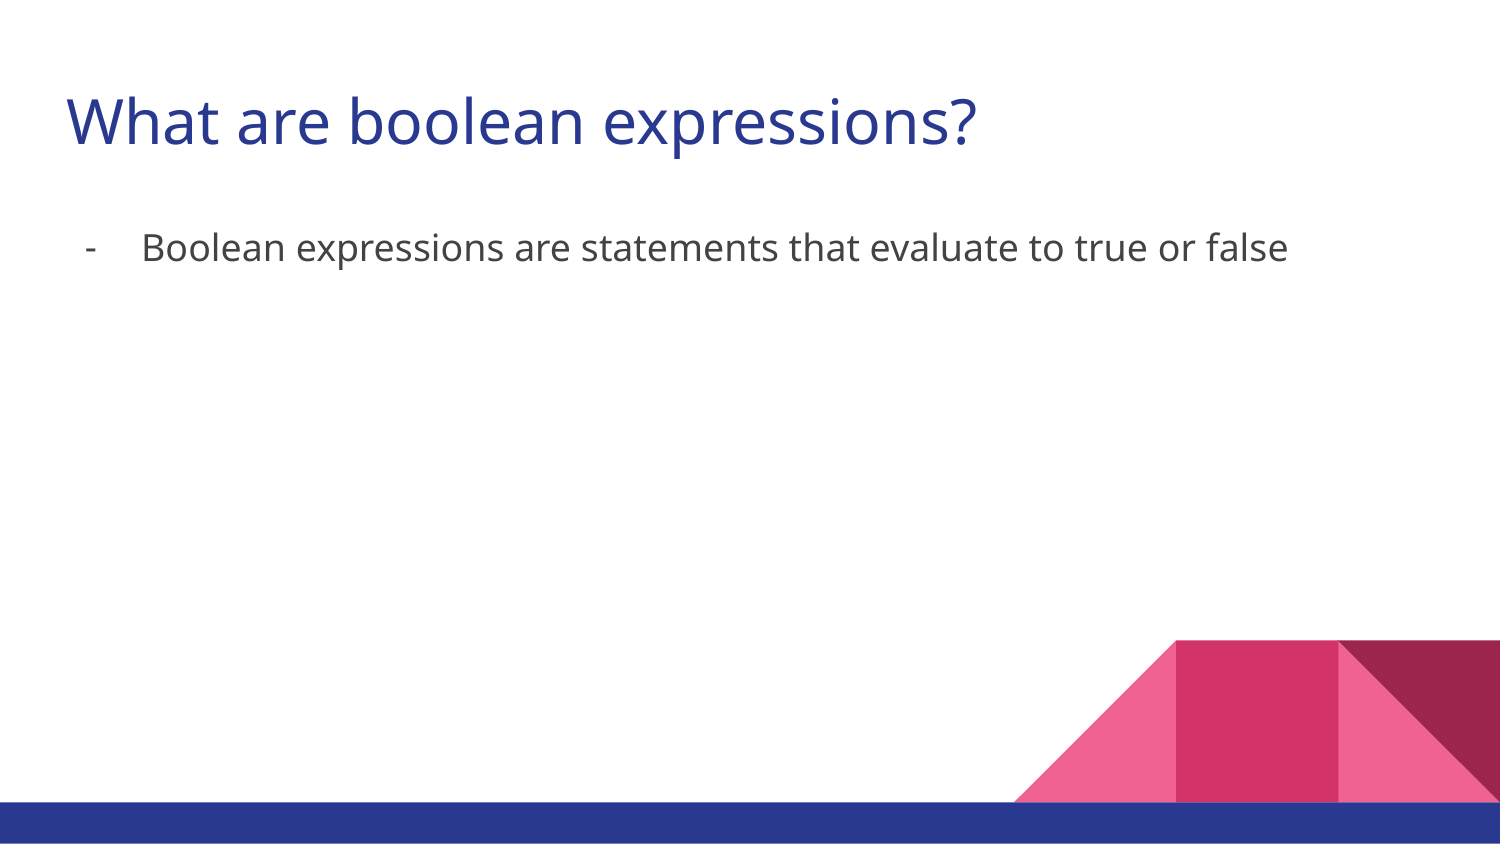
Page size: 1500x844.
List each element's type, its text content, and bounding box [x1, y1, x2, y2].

list Boolean expressions are statements that evaluate to true or false [51, 201, 1449, 750]
title What are boolean expressions? [51, 67, 1449, 167]
